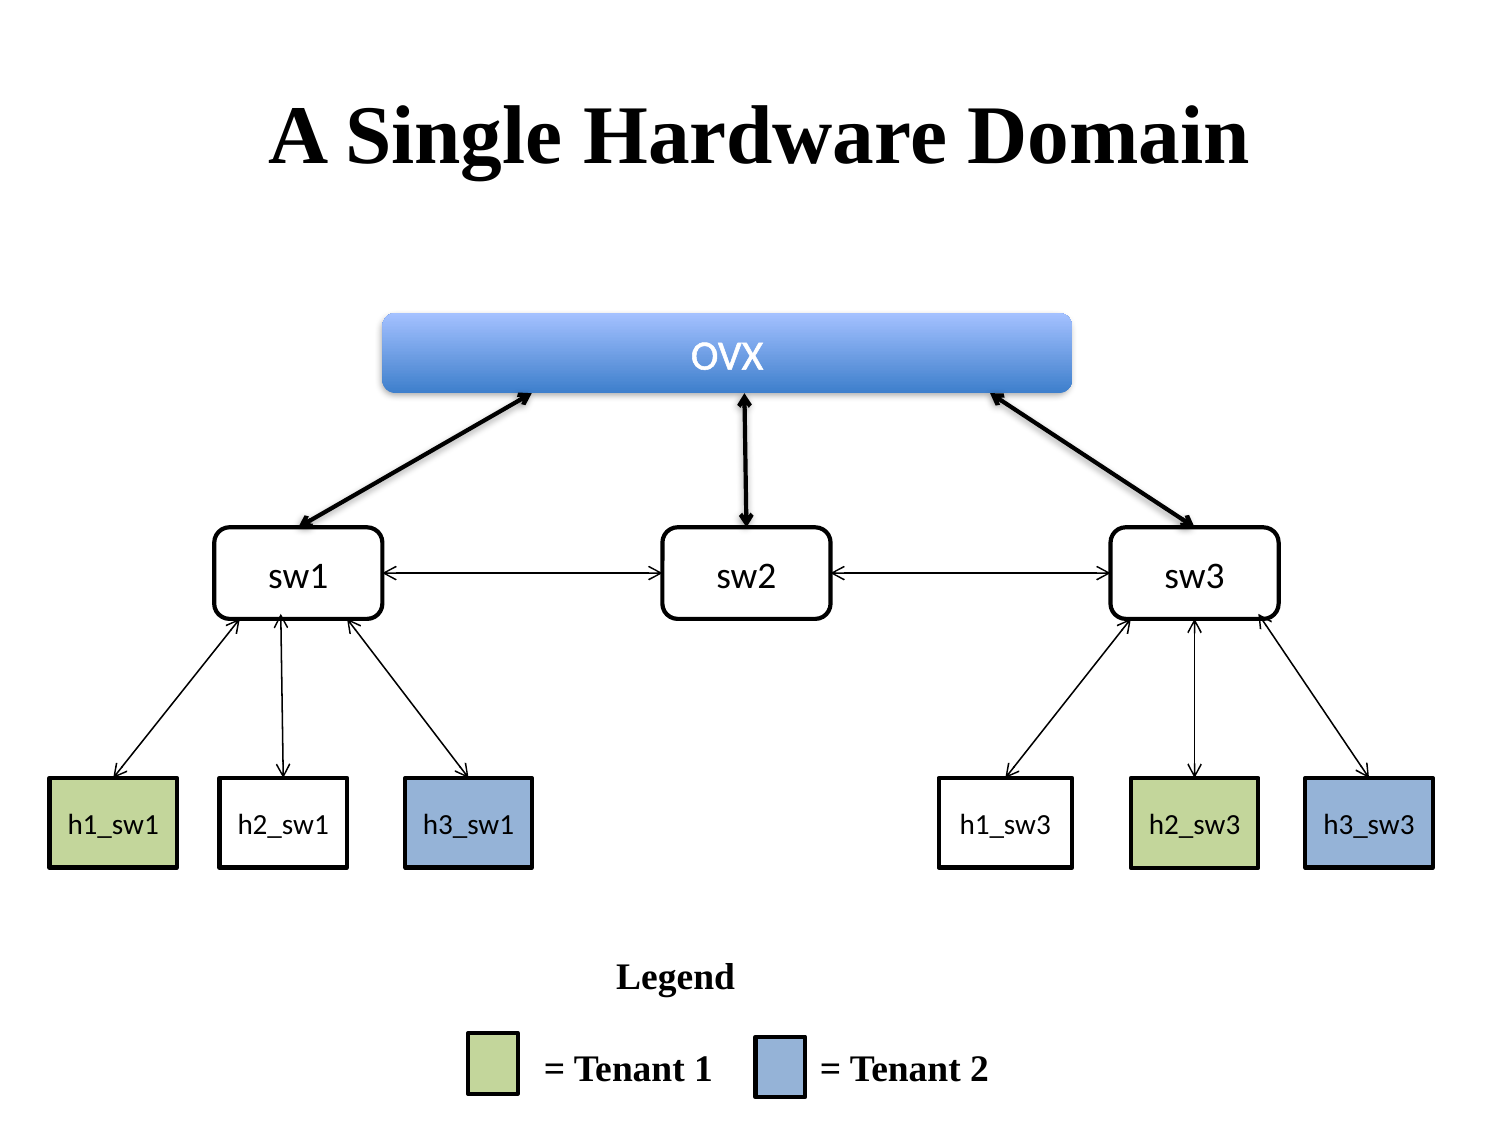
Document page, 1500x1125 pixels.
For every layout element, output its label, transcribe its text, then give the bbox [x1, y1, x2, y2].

text_box OVX [381, 312, 1073, 394]
text_box [466, 1031, 520, 1096]
text_box h2_sw1 [217, 776, 349, 870]
text_box [753, 1035, 807, 1099]
text_box h3_sw3 [1303, 776, 1435, 870]
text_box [1258, 613, 1370, 779]
text_box = Tenant 1 [528, 1036, 728, 1097]
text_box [989, 392, 1195, 528]
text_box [1005, 618, 1131, 779]
text_box Legend [601, 944, 750, 1005]
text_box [113, 618, 241, 779]
text_box = Tenant 2 [804, 1036, 1004, 1097]
text_box h1_sw1 [47, 776, 179, 870]
text_box sw3 [1108, 525, 1281, 621]
text_box h1_sw3 [937, 776, 1074, 870]
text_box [346, 618, 469, 779]
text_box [280, 613, 284, 779]
text_box A Single Hardware Domain [214, 73, 1306, 189]
text_box h3_sw1 [403, 776, 534, 870]
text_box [298, 392, 532, 528]
text_box sw2 [660, 525, 833, 621]
text_box sw1 [212, 525, 385, 621]
text_box h2_sw3 [1129, 776, 1260, 870]
